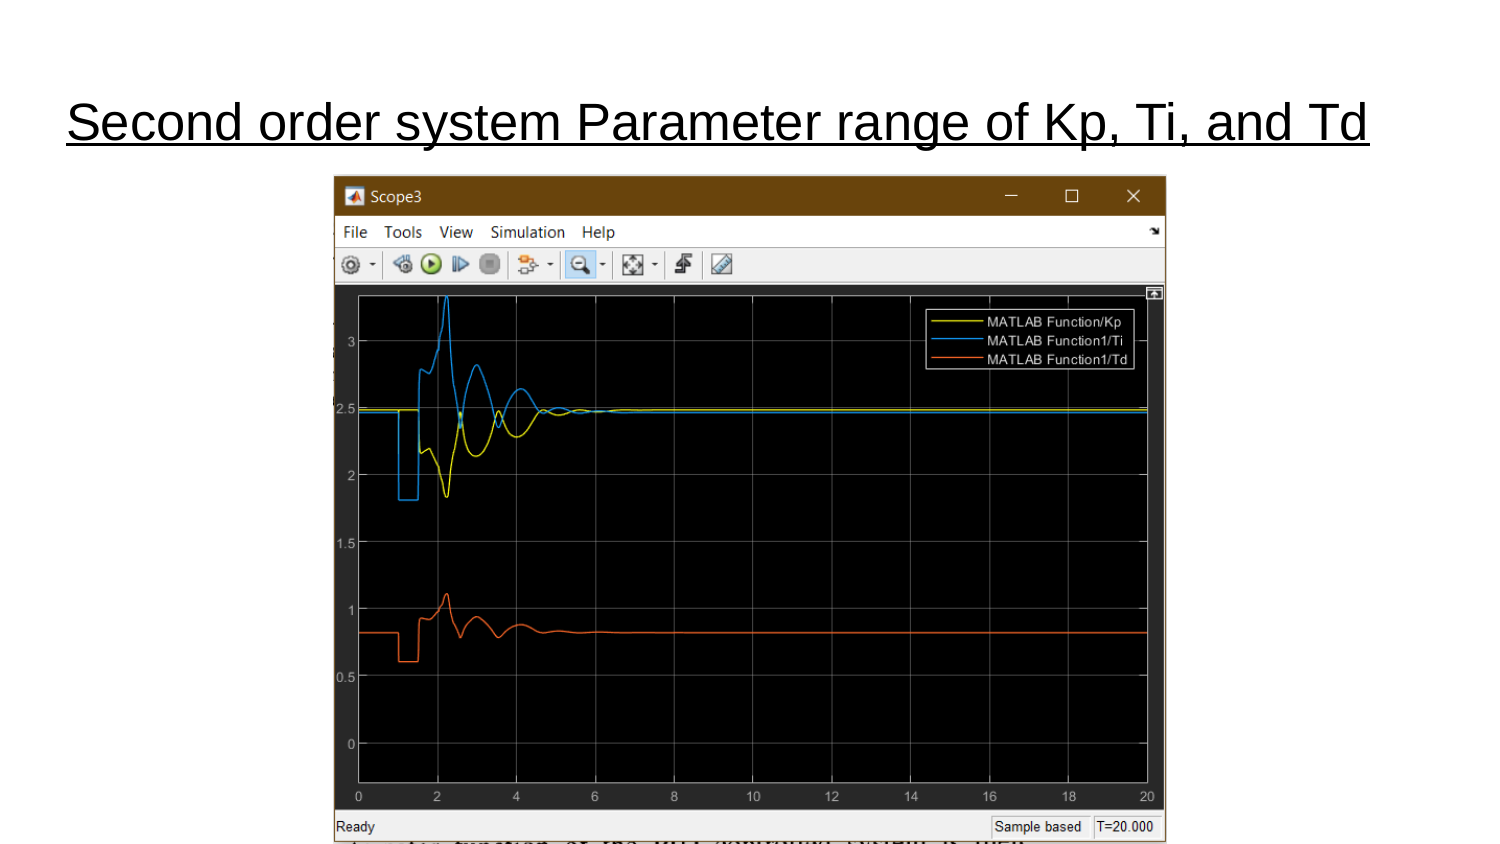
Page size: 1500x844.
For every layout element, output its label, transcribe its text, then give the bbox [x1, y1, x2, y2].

title Second order system Parameter range of Kp, Ti, and Td [51, 72, 1449, 167]
picture [333, 174, 1167, 844]
